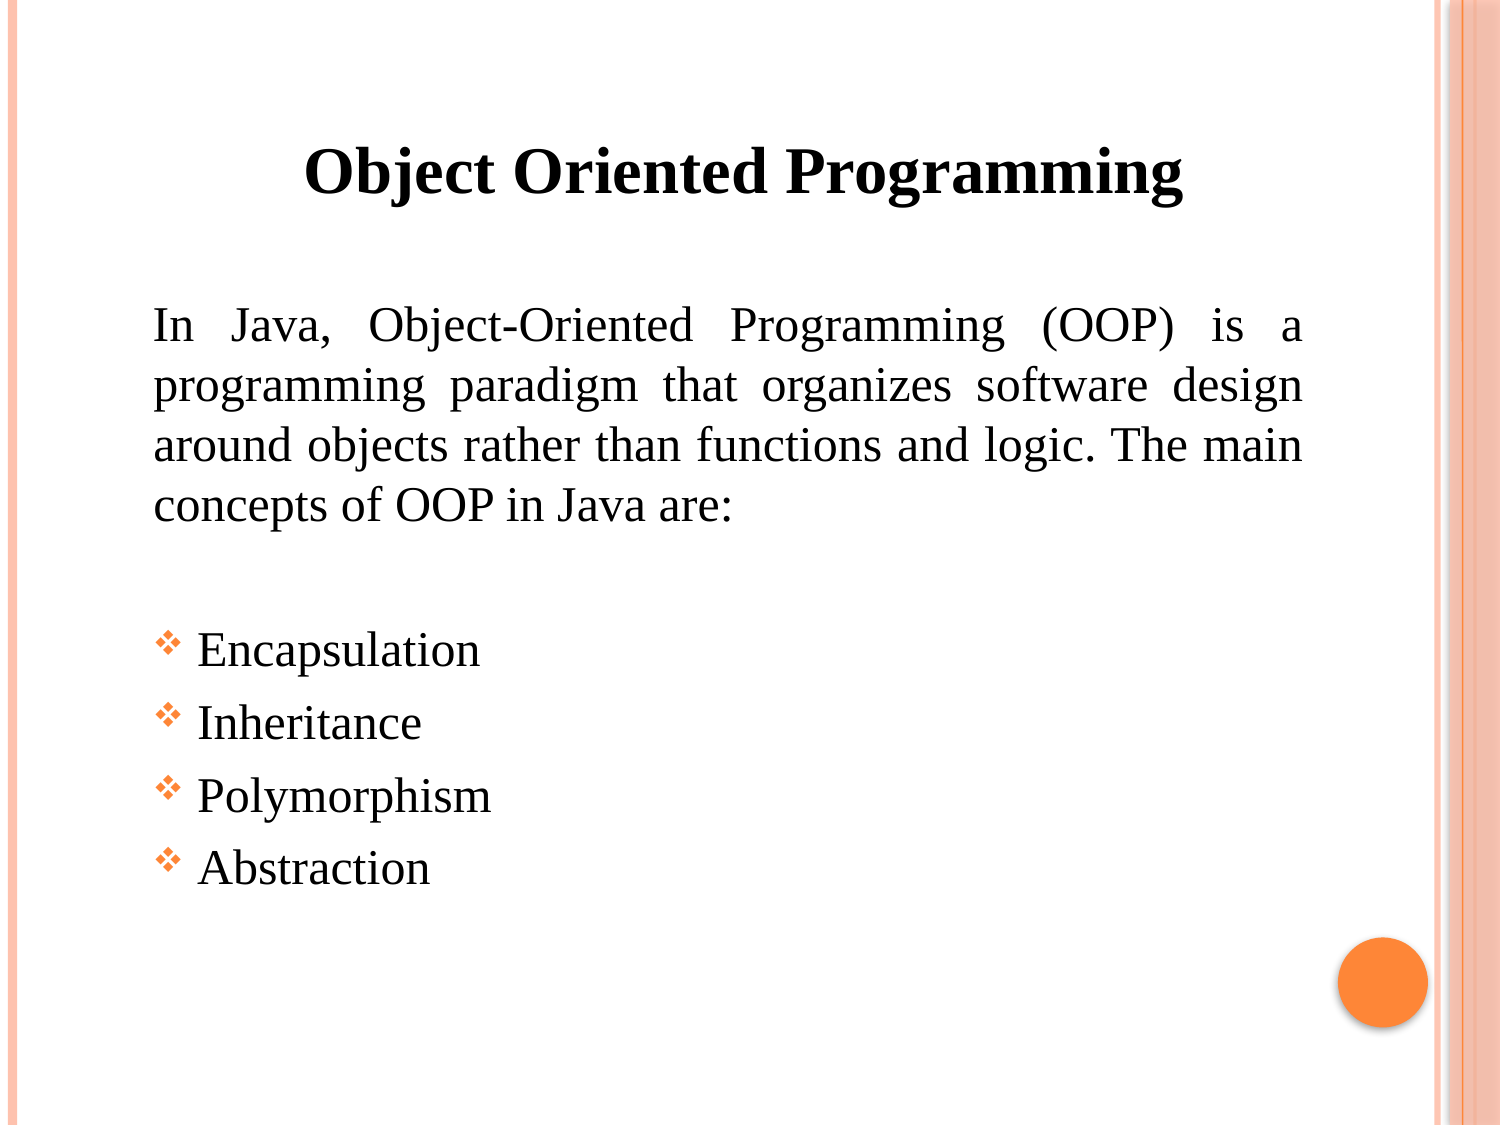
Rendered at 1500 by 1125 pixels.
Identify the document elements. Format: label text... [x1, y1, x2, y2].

list Object Oriented Programming In Java, Object-Oriented Programming (OOP) is a programming paradigm that organizes software design around objects rather than functions and logic. The main concepts of OOP in Java are: Encapsulation Inheritance Polymorphism Abstraction [93, 46, 1319, 976]
